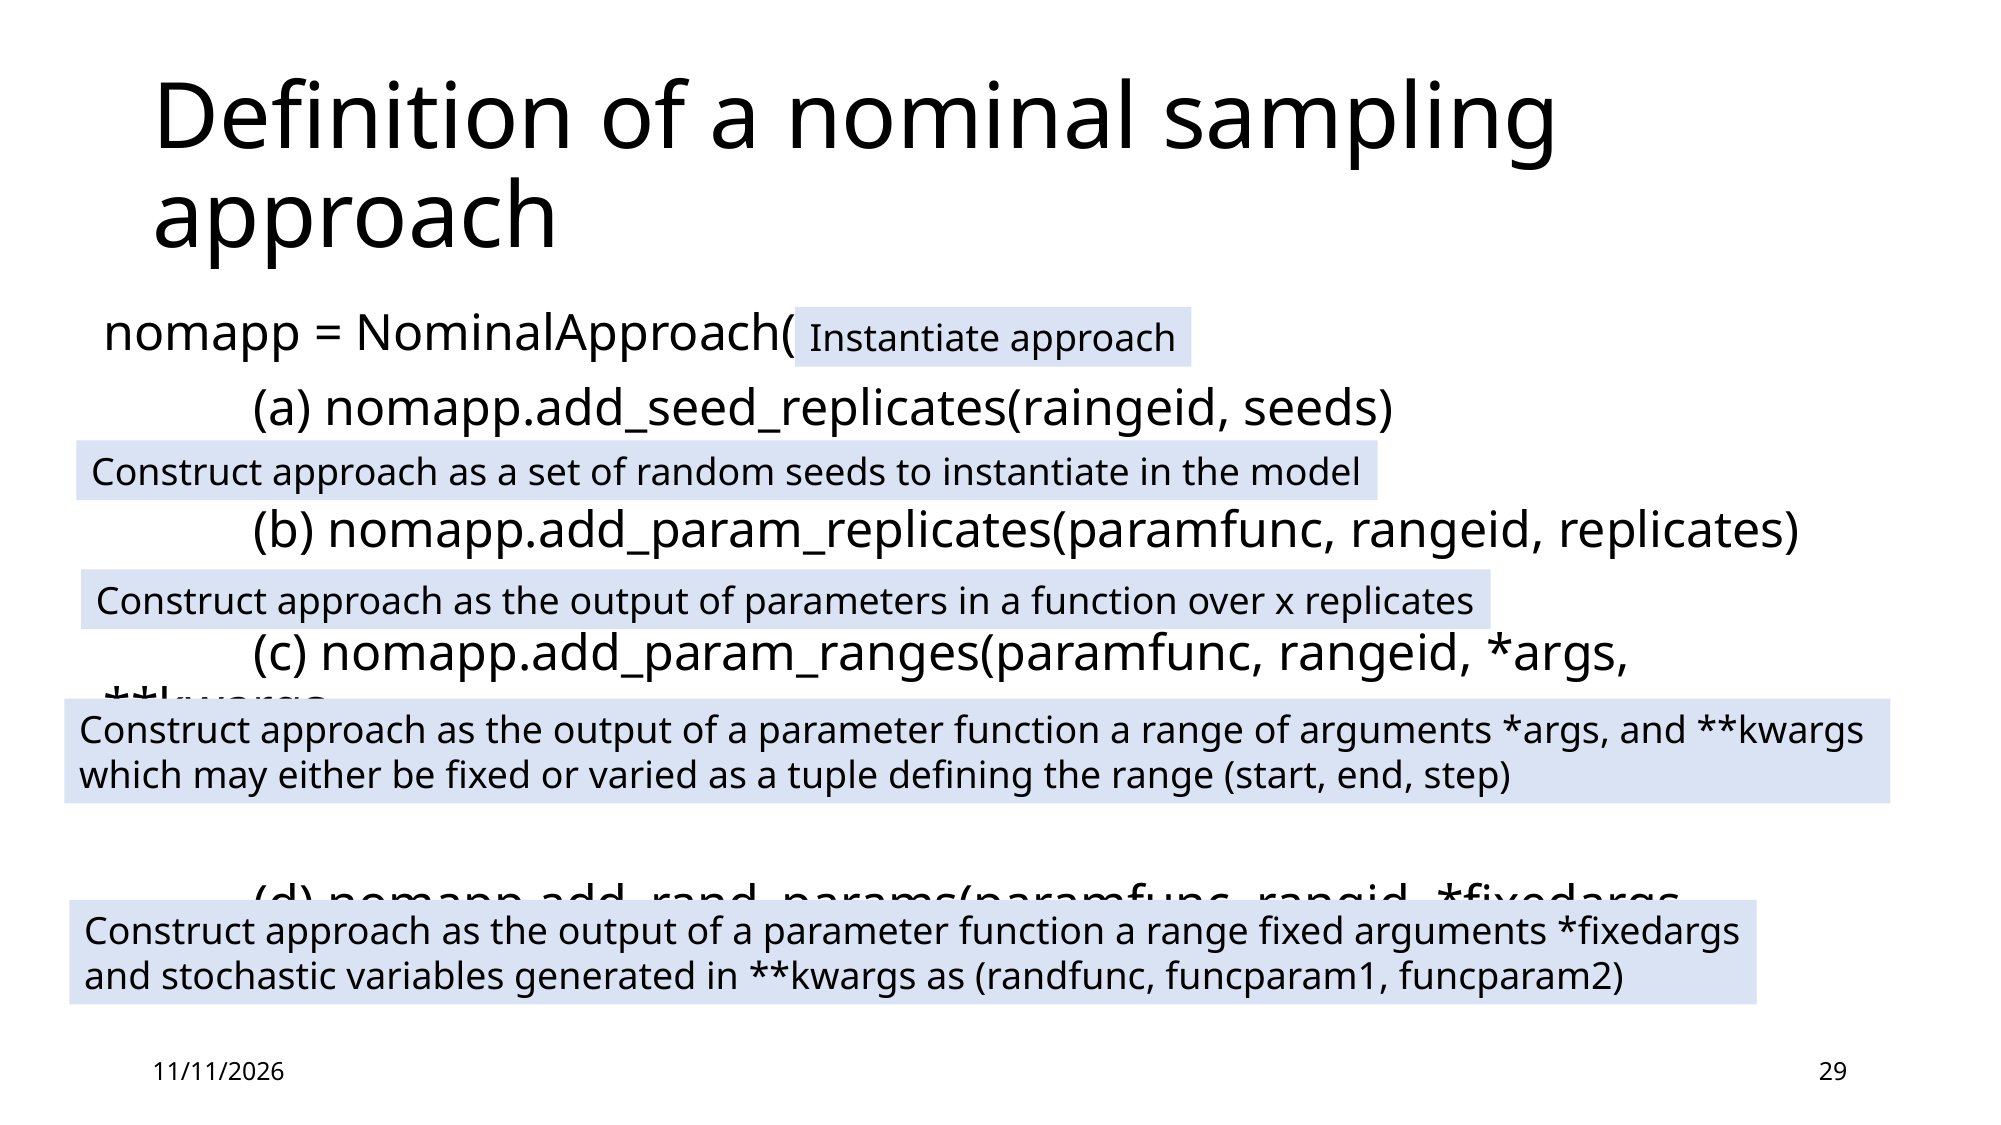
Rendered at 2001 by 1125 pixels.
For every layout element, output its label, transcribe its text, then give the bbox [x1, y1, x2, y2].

text_box Construct approach as a set of random seeds to instantiate in the model [76, 440, 1378, 501]
list nomapp = NominalApproach() (a) nomapp.add_seed_replicates(raingeid, seeds) (b) nomapp.add_param_replicates(paramfunc, rangeid, replicates) (c) nomapp.add_param_ranges(paramfunc, rangeid, *args, **kwargs (d) nomapp.add_rand_params(paramfunc, rangid, *fixedargs, **randvars) [88, 804, 1863, 1014]
text_box Construct approach as the output of parameters in a function over x replicates [81, 569, 1491, 630]
text_box Construct approach as the output of a parameter function a range of arguments *args, and **kwargs which may either be fixed or varied as a tuple defining the range (start, end, step) [64, 698, 1891, 804]
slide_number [137, 1042, 588, 1103]
text_box Instantiate approach [794, 306, 1192, 367]
slide_number 29 [1412, 1042, 1863, 1103]
text_box Construct approach as the output of a parameter function a range fixed arguments *fixedargs and stochastic variables generated in **kwargs as (randfunc, funcparam1, funcparam2) [69, 899, 1757, 1005]
list nomapp = NominalApproach() (a) nomapp.add_seed_replicates(raingeid, seeds) (b) nomapp.add_param_replicates(paramfunc, rangeid, replicates) (c) nomapp.add_param_ranges(paramfunc, rangeid, *args, **kwargs (d) nomapp.add_rand_params(paramfunc, rangid, *fixedargs, **randvars) [88, 299, 1863, 698]
title Definition of a nominal sampling approach [137, 59, 1863, 278]
